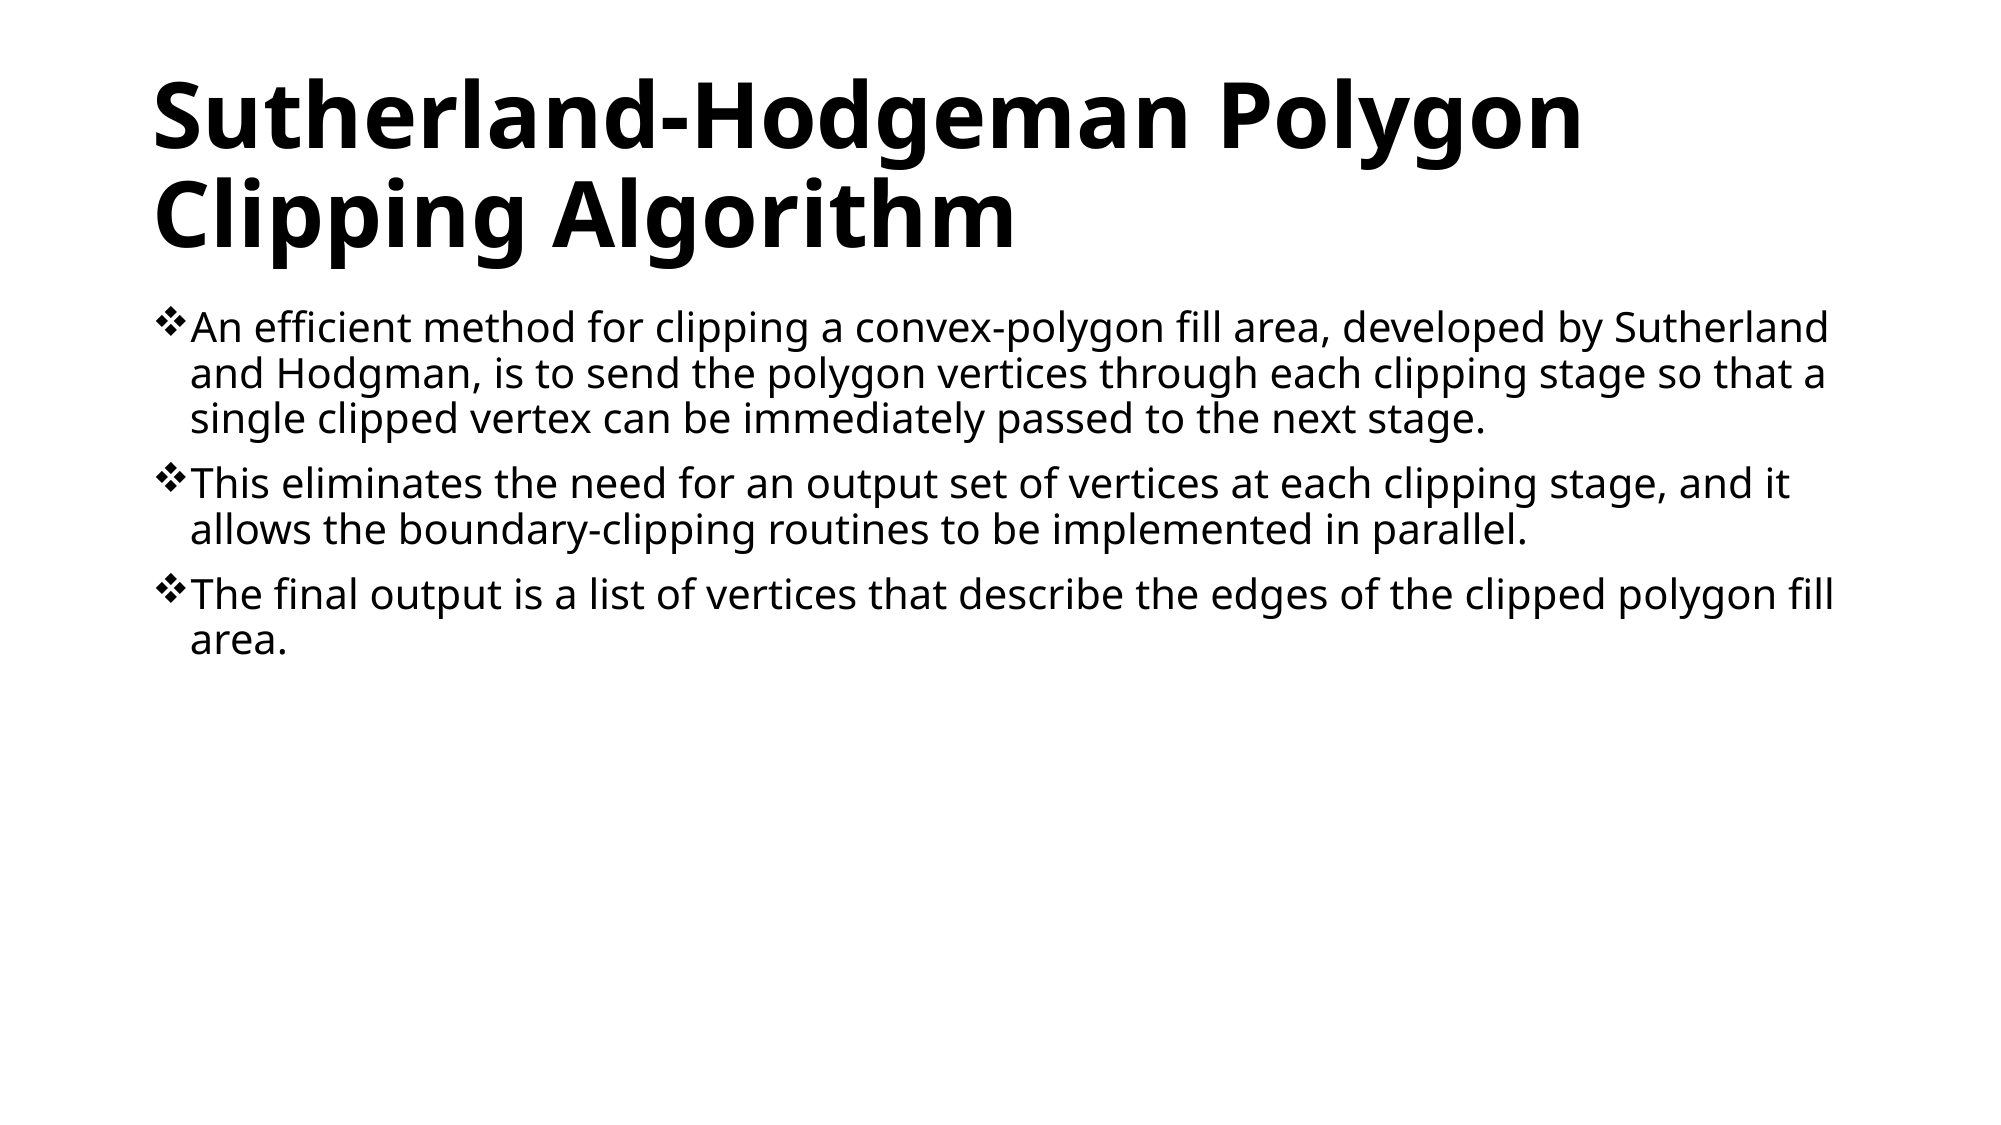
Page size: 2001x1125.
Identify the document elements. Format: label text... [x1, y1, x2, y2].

list An efficient method for clipping a convex-polygon fill area, developed by Sutherland and Hodgman, is to send the polygon vertices through each clipping stage so that a single clipped vertex can be immediately passed to the next stage. This eliminates the need for an output set of vertices at each clipping stage, and it allows the boundary-clipping routines to be implemented in parallel. The final output is a list of vertices that describe the edges of the clipped polygon fill area. [137, 299, 1863, 1014]
title Sutherland-Hodgeman Polygon Clipping Algorithm [137, 59, 1863, 278]
